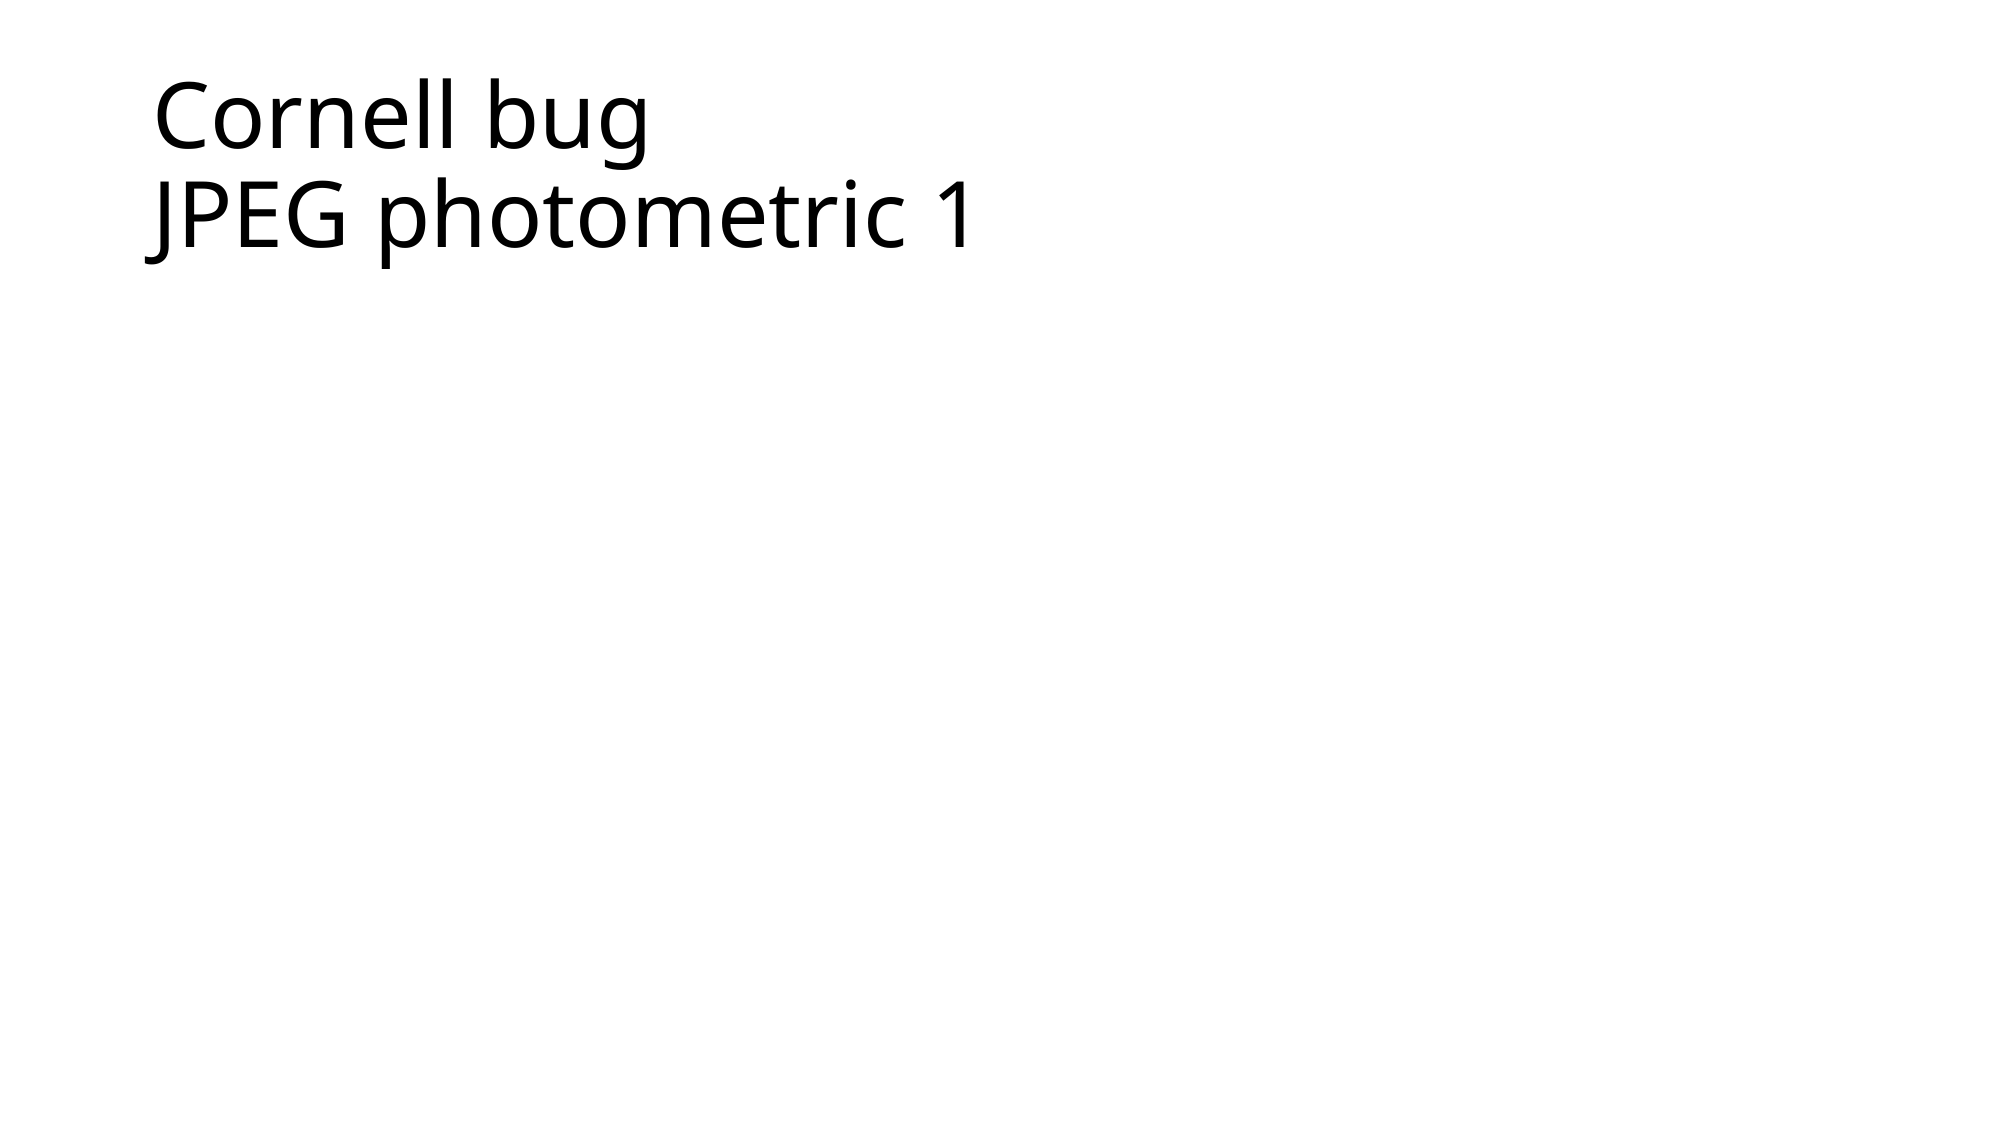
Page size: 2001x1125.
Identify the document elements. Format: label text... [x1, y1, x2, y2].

title Cornell bug JPEG photometric 1 [137, 59, 1863, 278]
